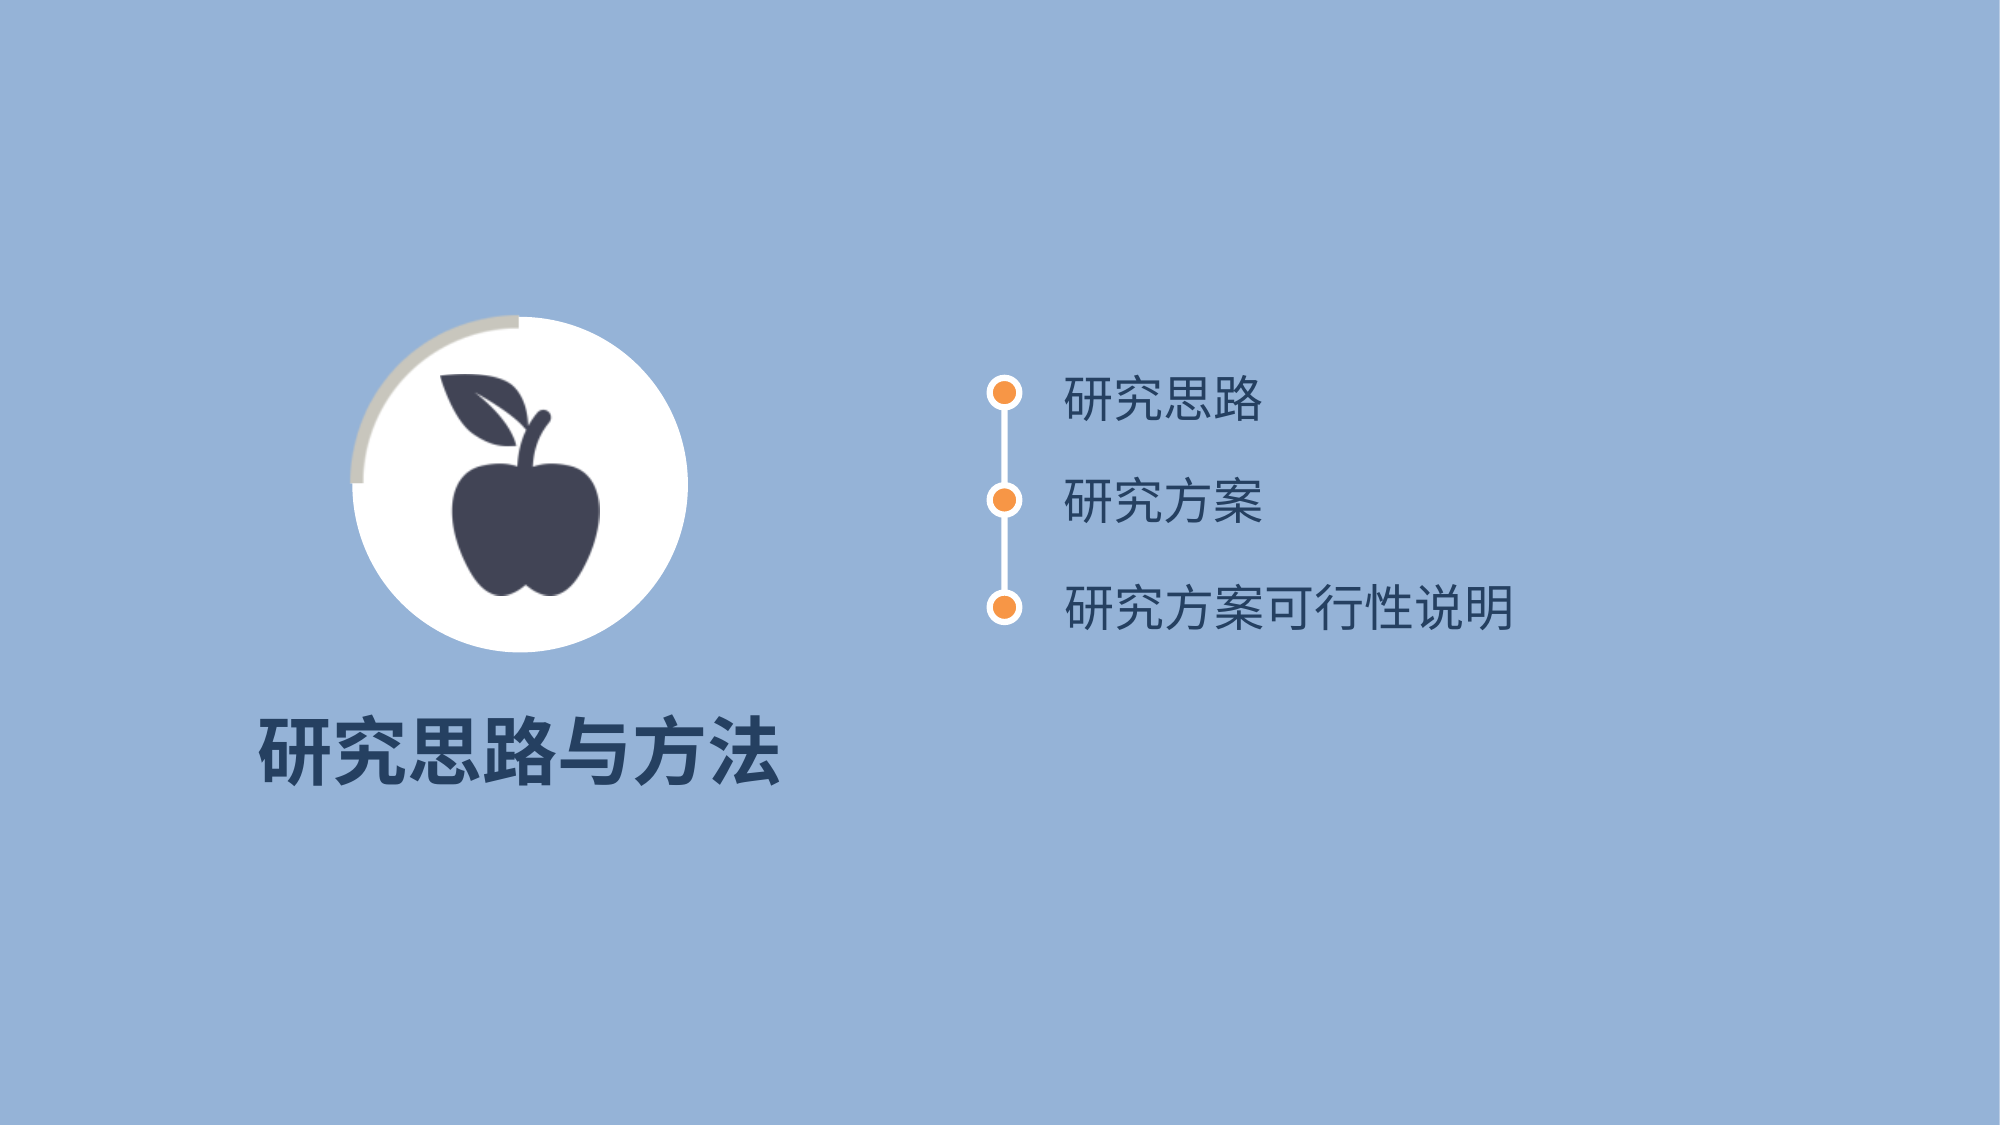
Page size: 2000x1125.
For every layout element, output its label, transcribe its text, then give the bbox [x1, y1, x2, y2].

picture [349, 314, 691, 656]
text_box 研究思路 [1048, 359, 1279, 435]
text_box 研究思路与方法 [242, 697, 798, 803]
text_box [989, 377, 1020, 623]
text_box 研究方案可行性说明 [1049, 569, 1530, 645]
text_box 研究方案 [1048, 462, 1279, 537]
